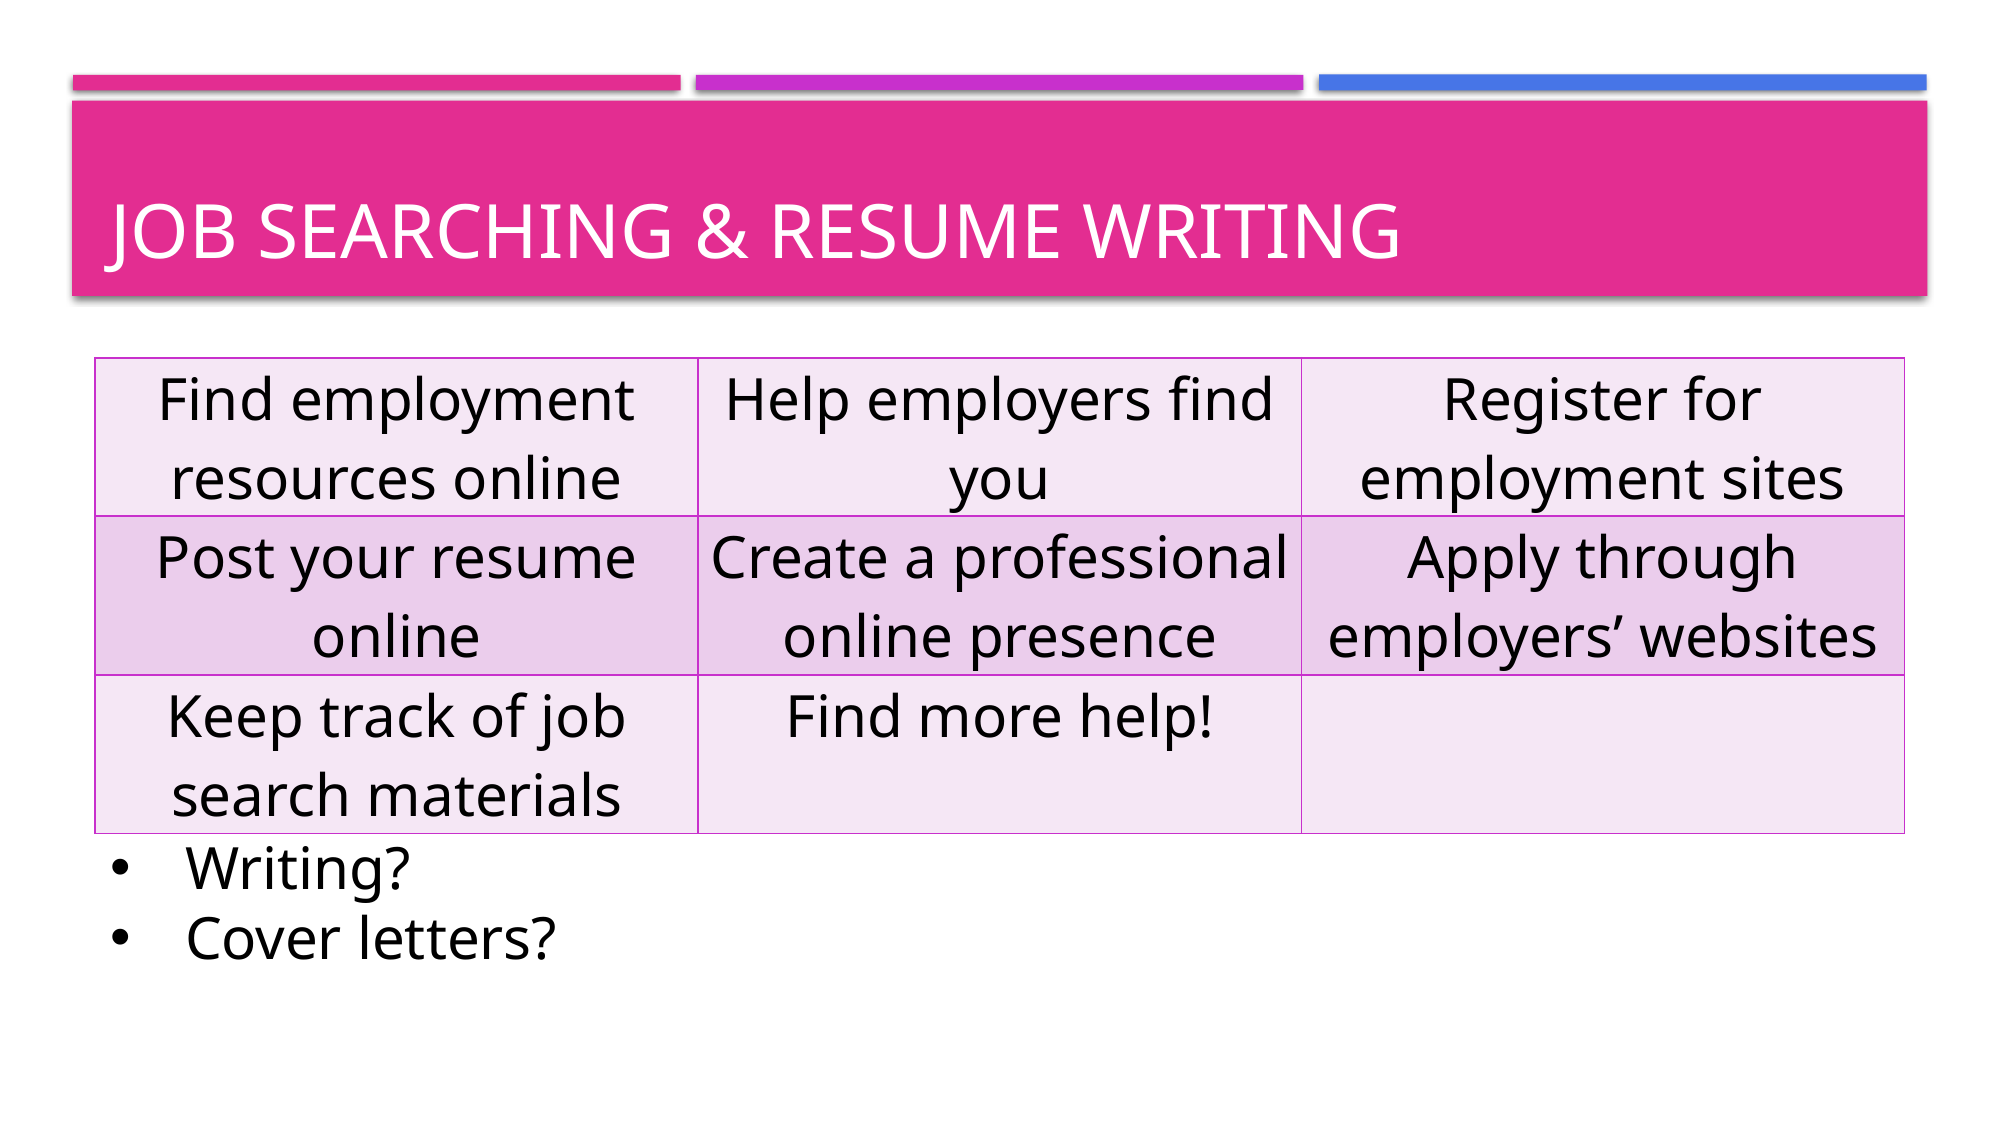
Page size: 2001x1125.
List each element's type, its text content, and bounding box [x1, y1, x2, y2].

table_cell [1302, 676, 1904, 823]
title Job searching & resume writing [95, 115, 1905, 282]
text_box Writing? Cover letters? [95, 823, 1905, 979]
table_cell Post your resume online [96, 517, 697, 674]
table_cell Find more help! [699, 676, 1301, 823]
table_cell Keep track of job search materials [96, 676, 697, 823]
table_cell Create a professional online presence [699, 517, 1301, 674]
table_header Find employment resources online [96, 359, 697, 515]
table_header Register for employment sites [1302, 359, 1904, 515]
table_cell Apply through employers’ websites [1302, 517, 1904, 674]
table_header Help employers find you [699, 359, 1301, 515]
